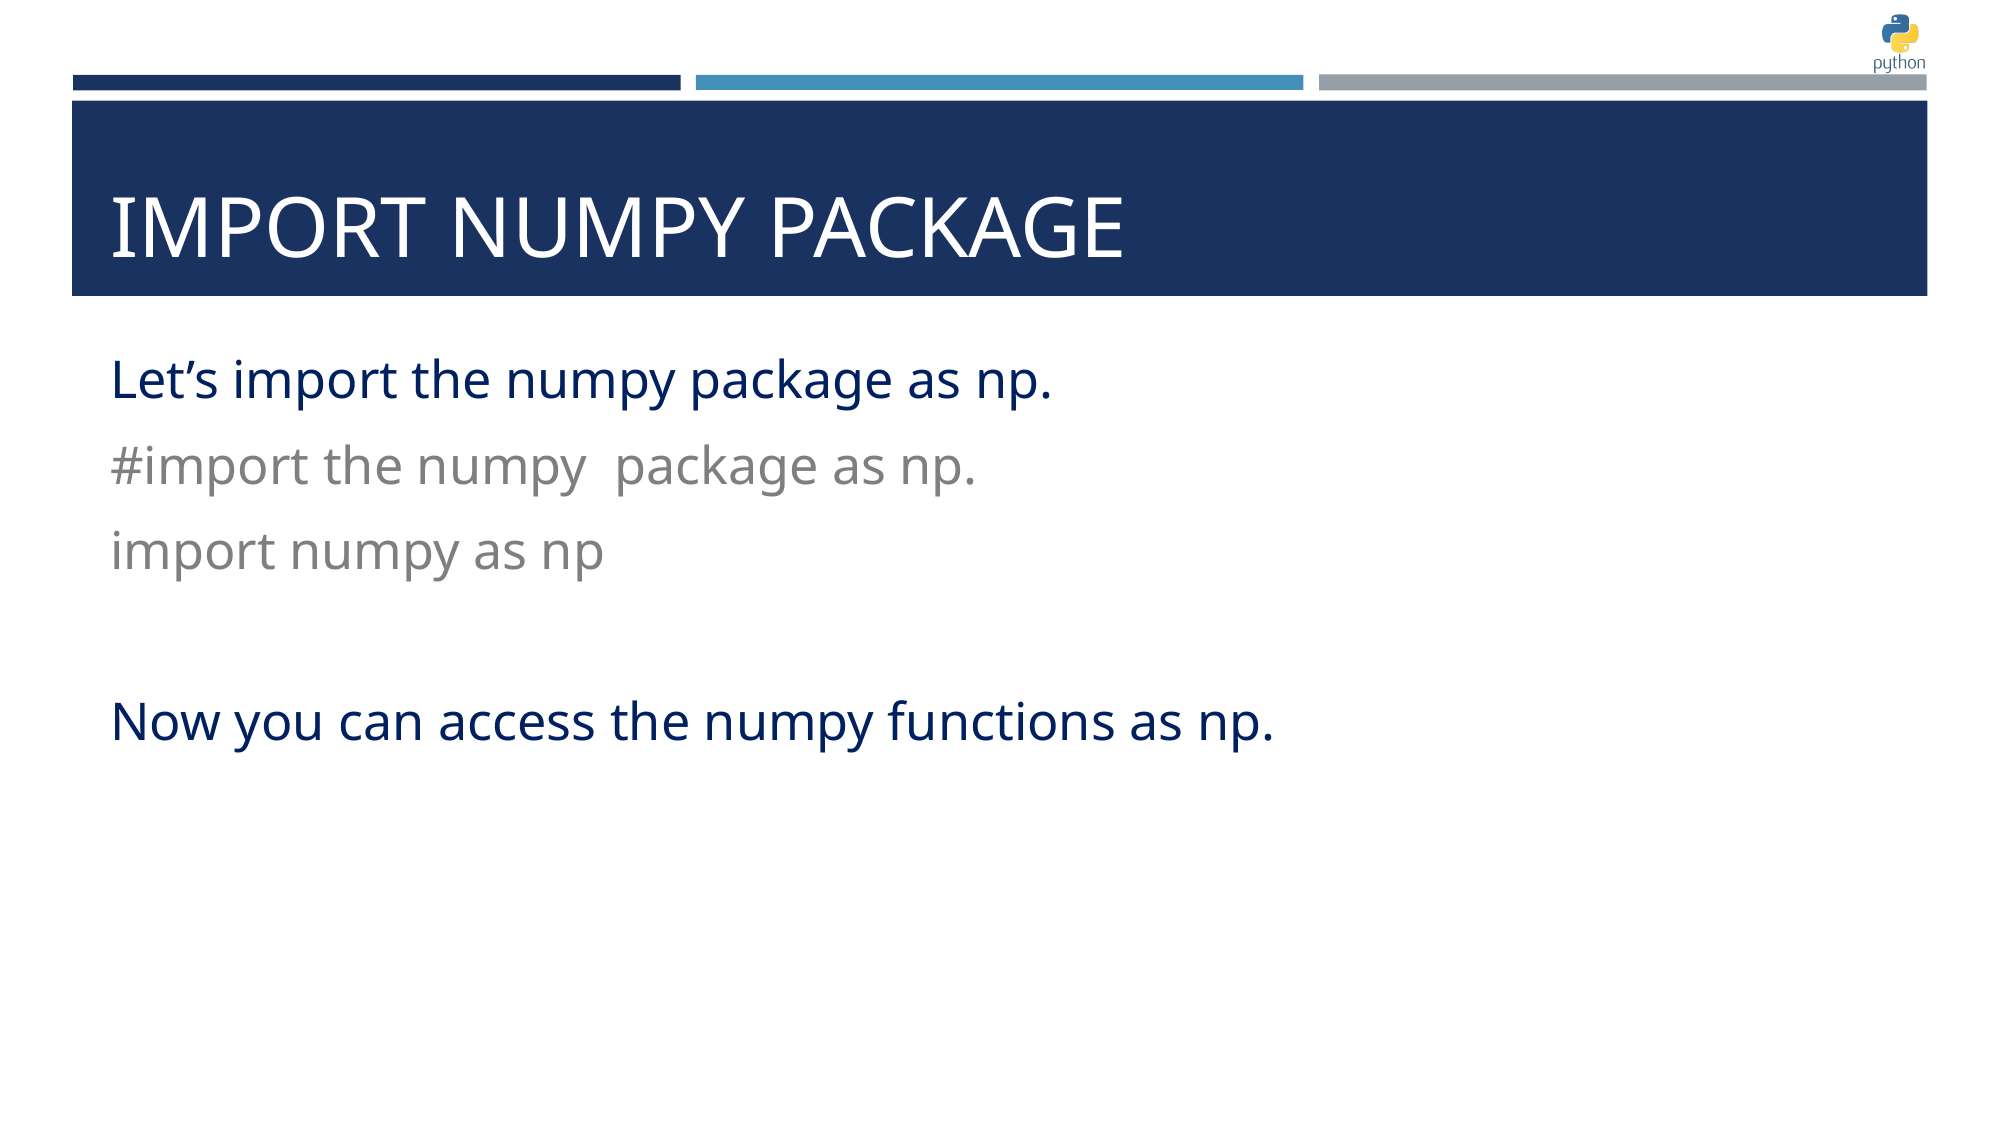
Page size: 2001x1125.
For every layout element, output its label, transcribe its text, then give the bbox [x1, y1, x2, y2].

picture [1836, 13, 1963, 76]
list Let’s import the numpy package as np. #import the numpy package as np. import numpy as np Now you can access the numpy functions as np. [95, 310, 1905, 788]
title IMPORT NUMPY PACKAGE [95, 155, 1905, 282]
